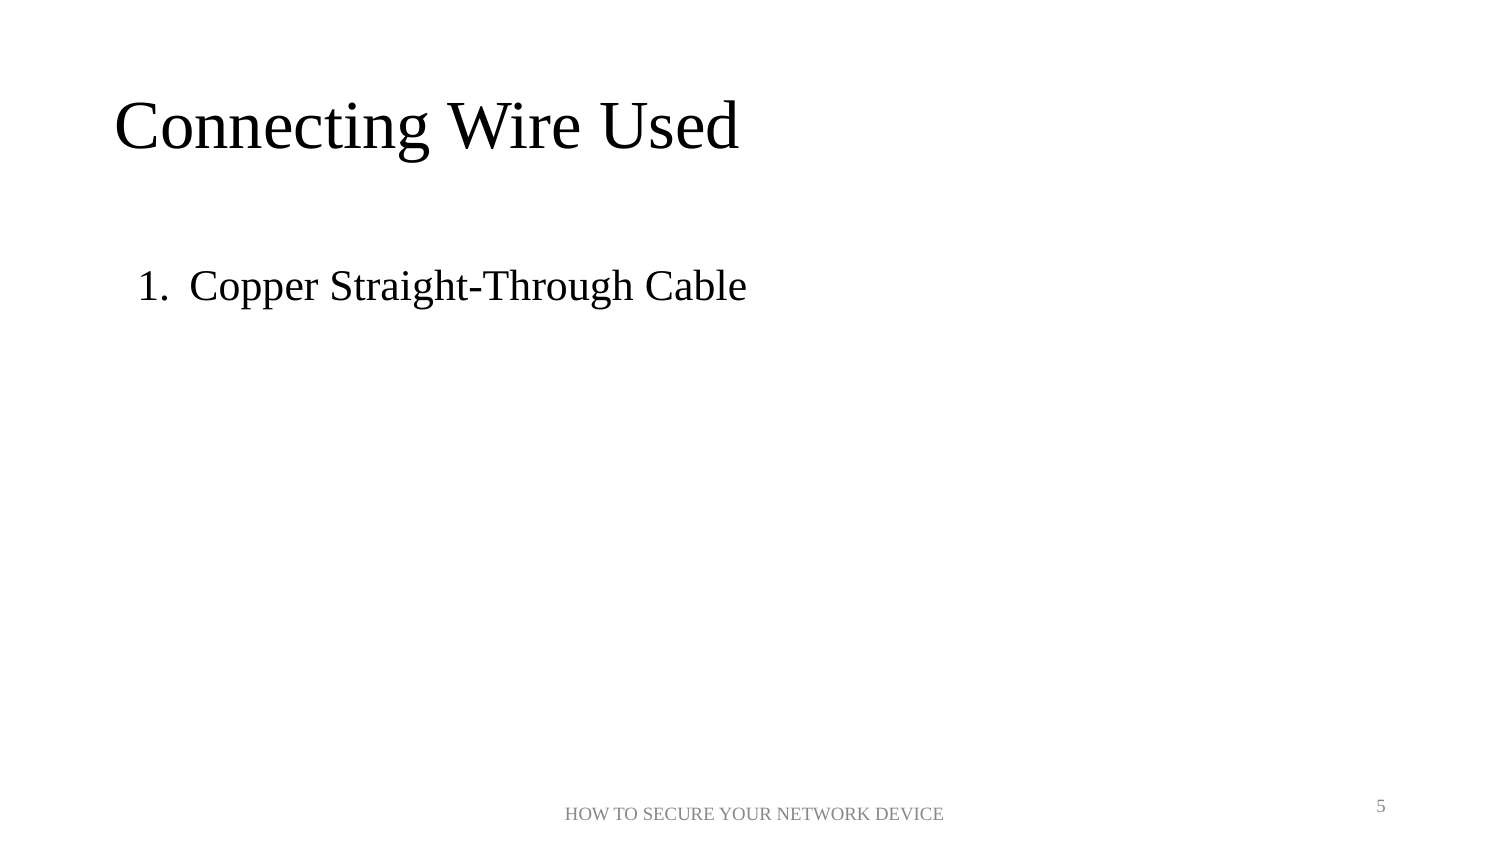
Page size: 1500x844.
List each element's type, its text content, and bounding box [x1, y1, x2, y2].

footer HOW TO SECURE YOUR NETWORK DEVICE [533, 798, 975, 827]
slide_number 5 [1059, 782, 1397, 827]
title Connecting Wire Used [103, 44, 1397, 208]
list Copper Straight-Through Cable [103, 224, 1397, 760]
